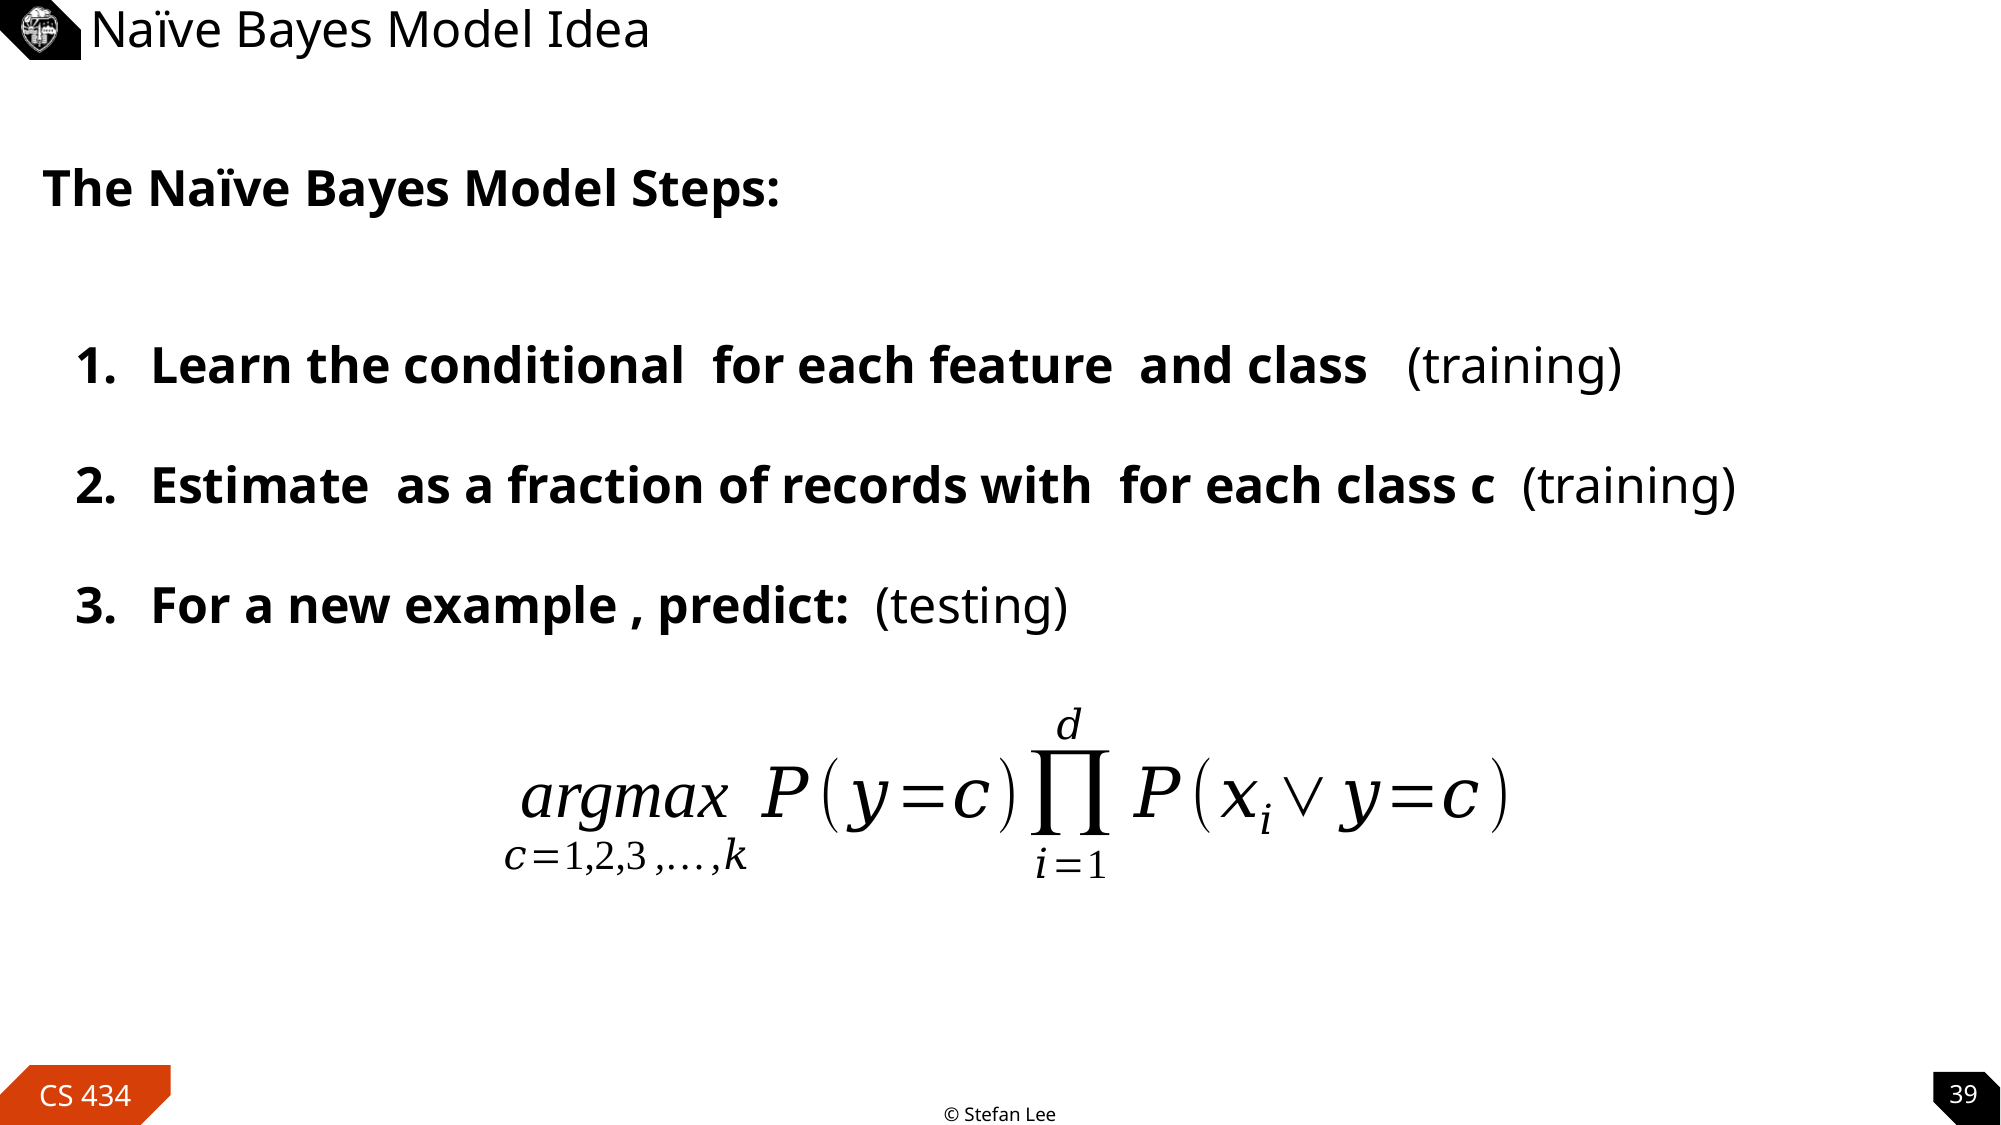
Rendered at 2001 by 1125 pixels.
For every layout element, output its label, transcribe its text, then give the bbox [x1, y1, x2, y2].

title Naïve Bayes Model Idea [0, 1, 1699, 61]
text_box The Naïve Bayes Model Steps: [28, 149, 1902, 225]
slide_number 39 [1933, 1071, 1994, 1119]
